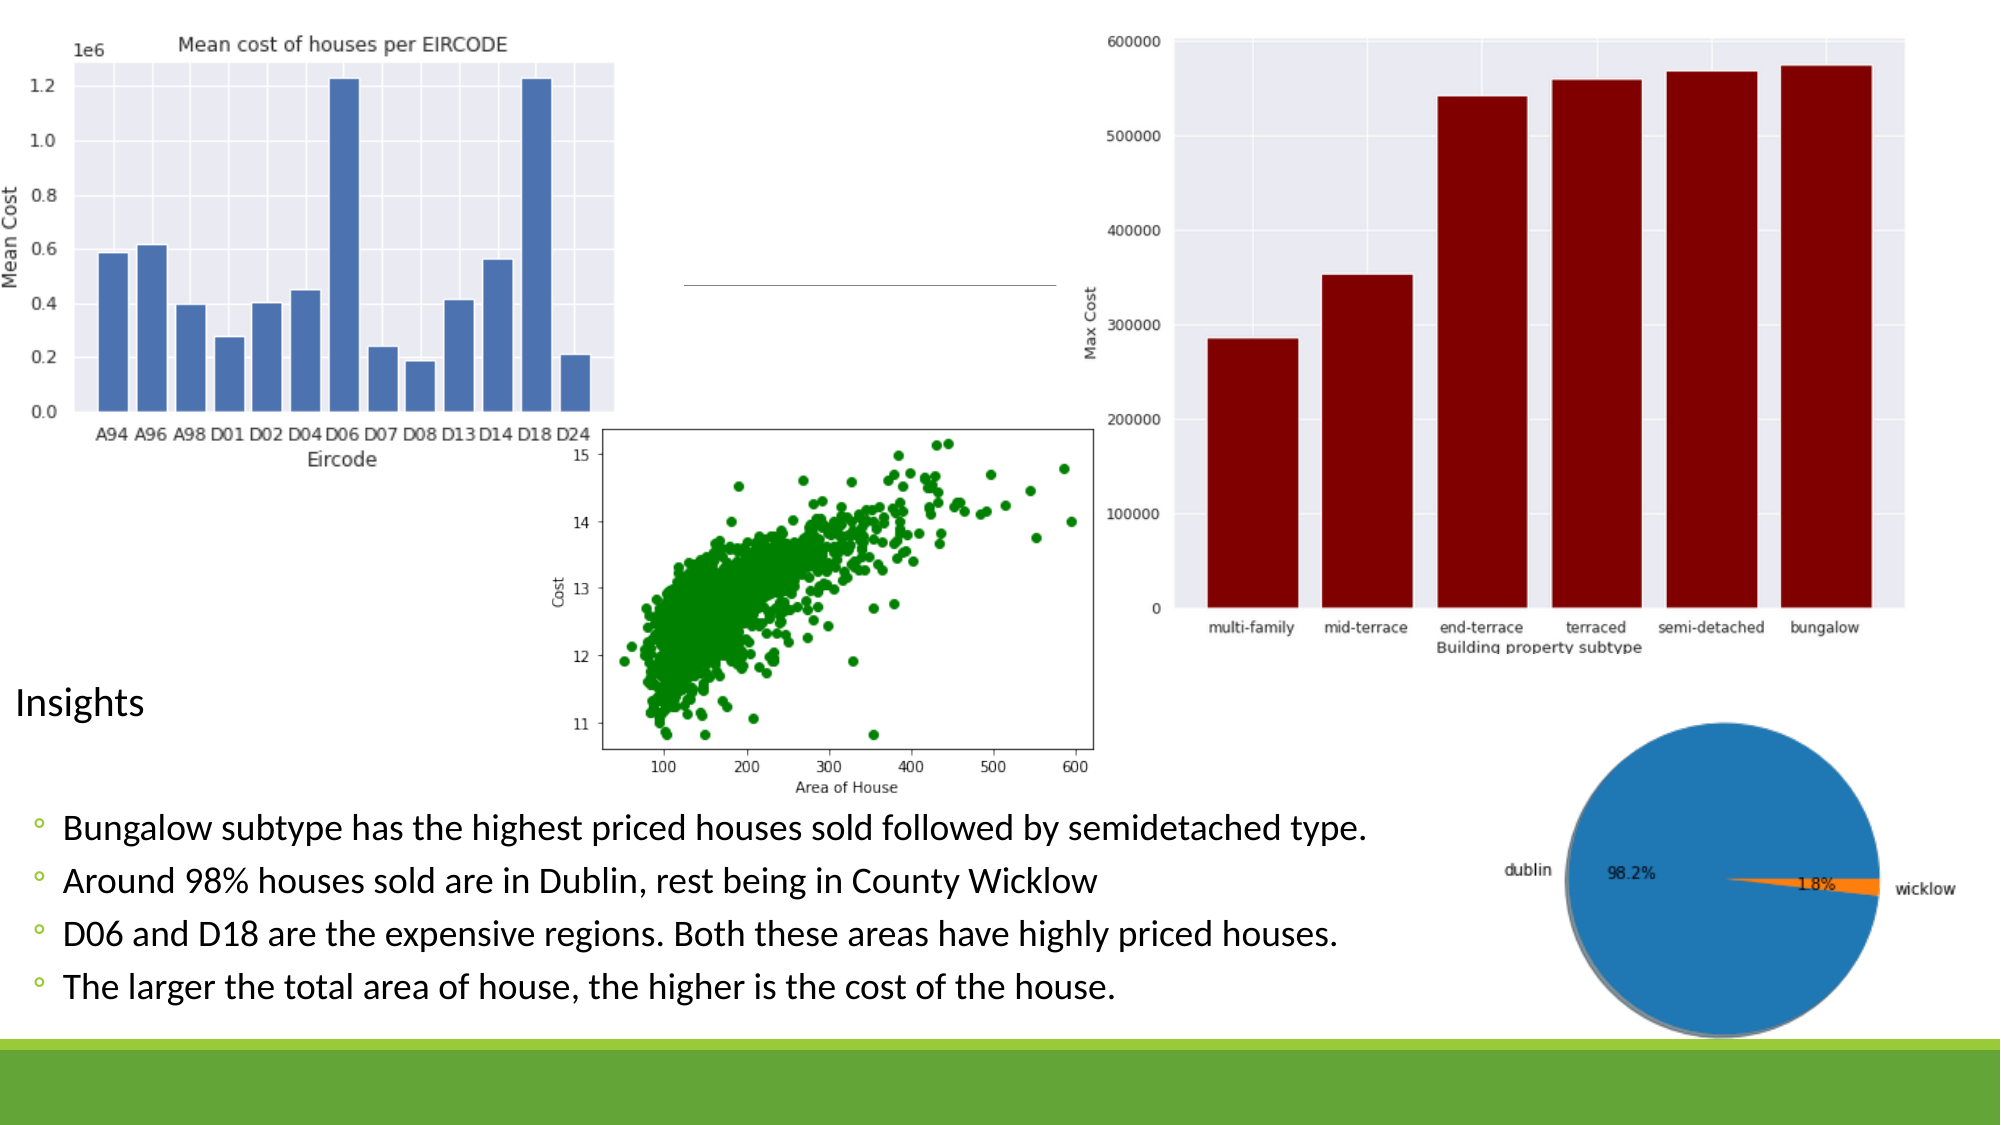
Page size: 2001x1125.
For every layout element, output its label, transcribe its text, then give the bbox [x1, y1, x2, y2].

list Insights Bungalow subtype has the highest priced houses sold followed by semidetached type. Around 98% houses sold are in Dublin, rest being in County Wicklow D06 and D18 are the expensive regions. Both these areas have highly priced houses. The larger the total area of house, the higher is the cost of the house. [0, 673, 1644, 1125]
picture [0, 0, 2000, 805]
picture [1447, 696, 2000, 1063]
